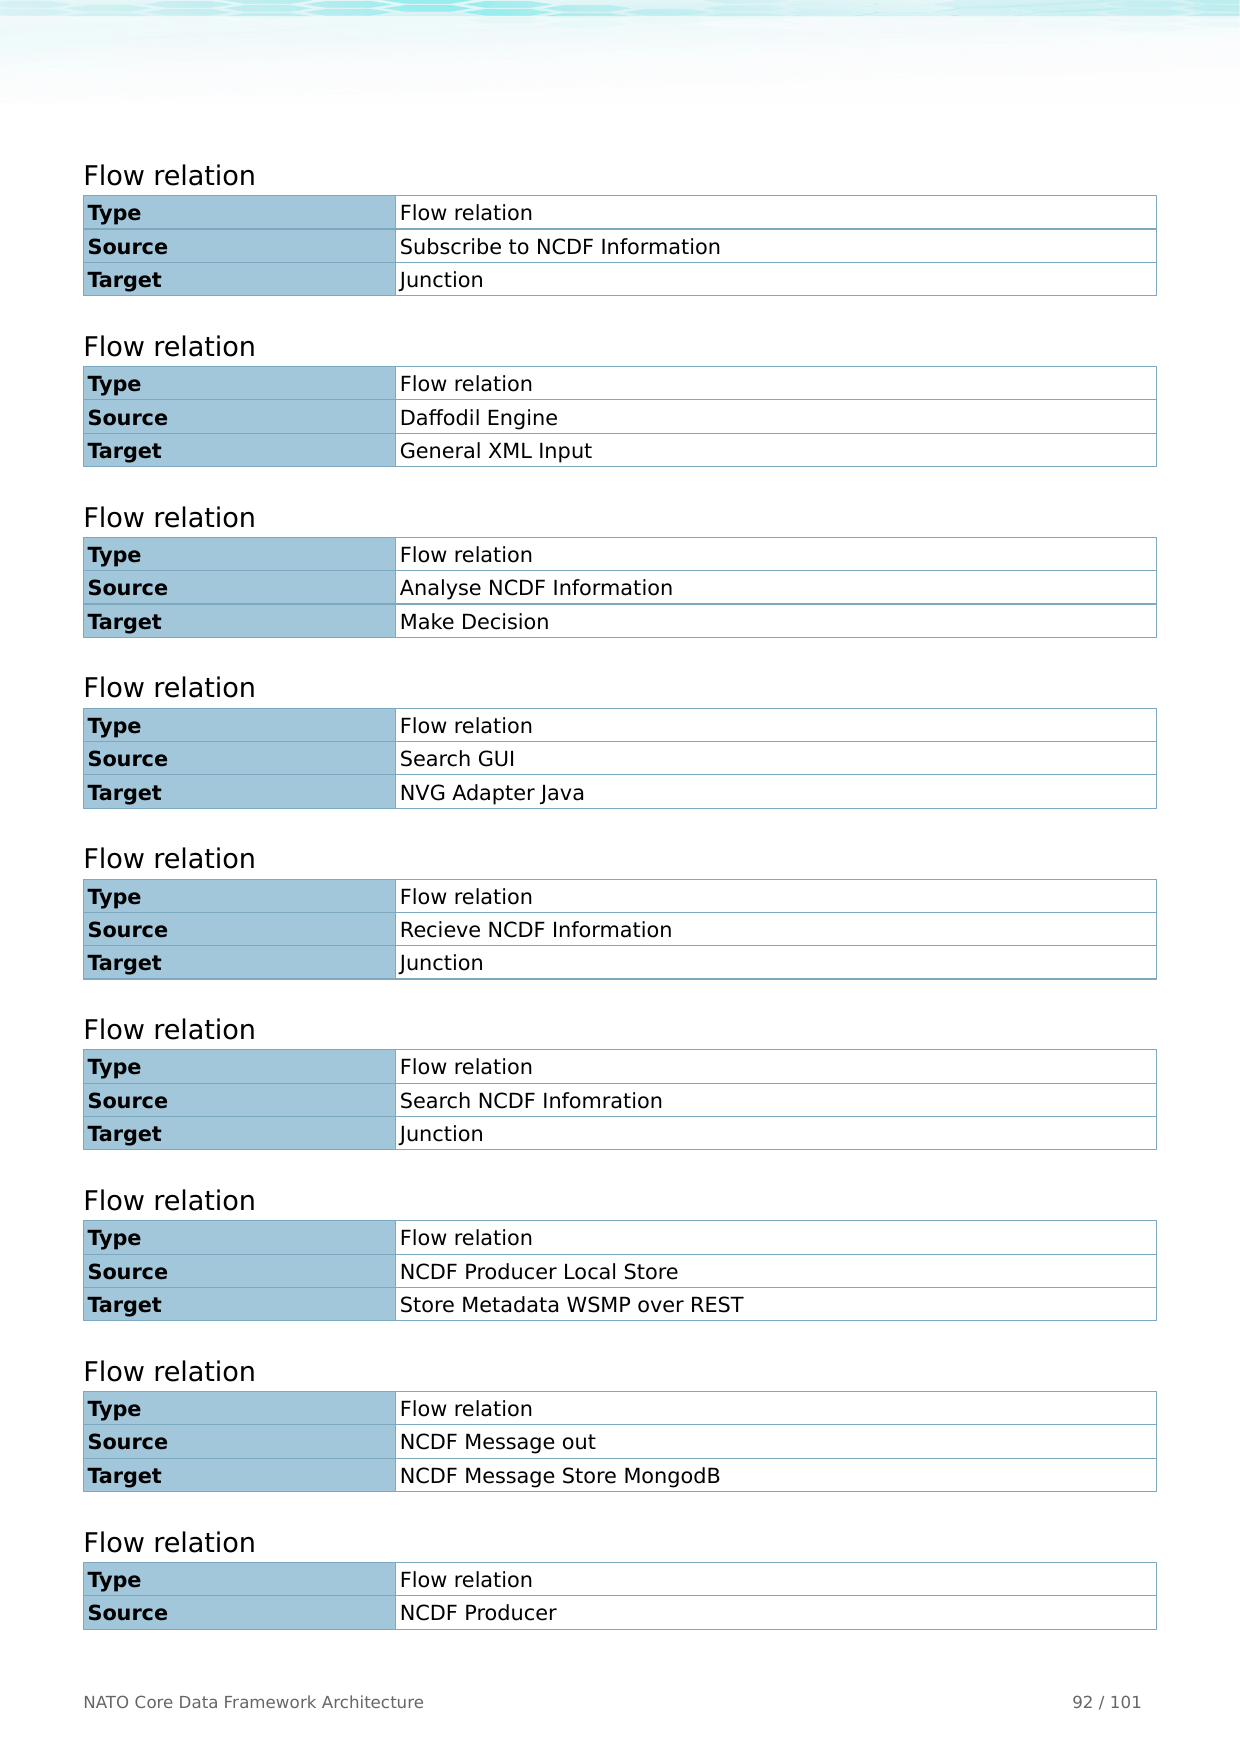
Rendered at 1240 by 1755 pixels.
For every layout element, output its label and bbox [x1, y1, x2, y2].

text_box [83, 158, 1157, 192]
text_box [83, 1354, 1157, 1388]
text_box [83, 1524, 1157, 1559]
text_box [83, 841, 1157, 875]
text_box [83, 537, 1157, 638]
text_box [83, 499, 1157, 534]
text_box [83, 366, 1157, 467]
text_box [83, 1562, 1157, 1630]
text_box [83, 1049, 1157, 1150]
text_box [83, 879, 1157, 980]
text_box [83, 708, 1157, 809]
text_box [83, 1183, 1157, 1217]
picture [0, 0, 1240, 105]
text_box [83, 195, 1157, 296]
text_box [83, 1649, 1157, 1755]
text_box [83, 1220, 1157, 1321]
text_box [83, 1012, 1157, 1046]
text_box [83, 670, 1157, 704]
text_box [83, 329, 1157, 363]
text_box [83, 1391, 1157, 1492]
